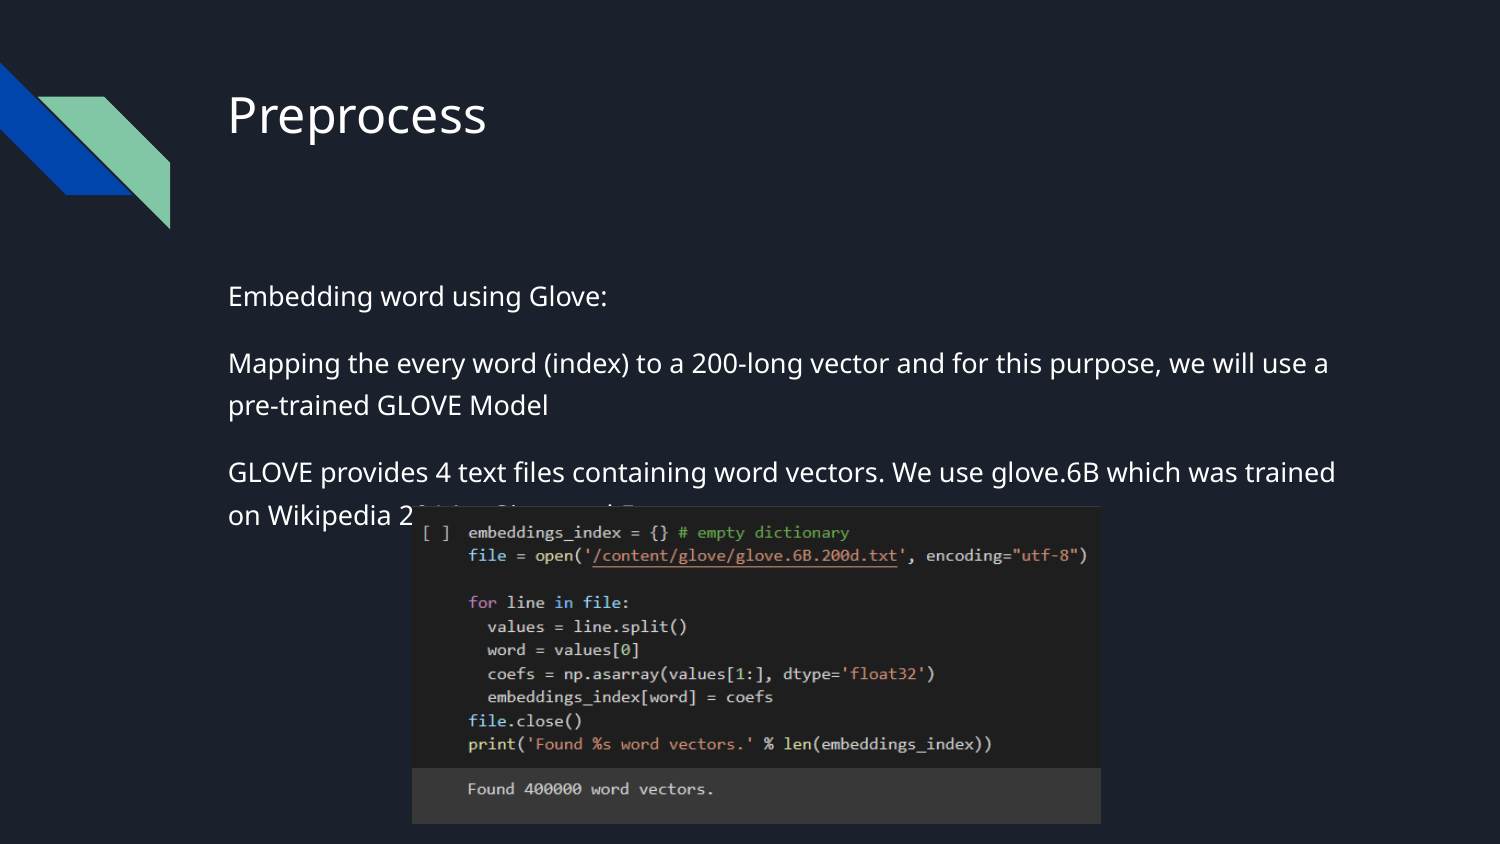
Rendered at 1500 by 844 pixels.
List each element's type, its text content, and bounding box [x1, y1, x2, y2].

picture [411, 506, 1101, 824]
list Embedding word using Glove: Mapping the every word (index) to a 200-long vector and for this purpose, we will use a pre-trained GLOVE Model GLOVE provides 4 text files containing word vectors. We use glove.6B which was trained on Wikipedia 2014 + Gigaword 5 [212, 257, 1368, 735]
title Preprocess [212, 64, 1368, 215]
